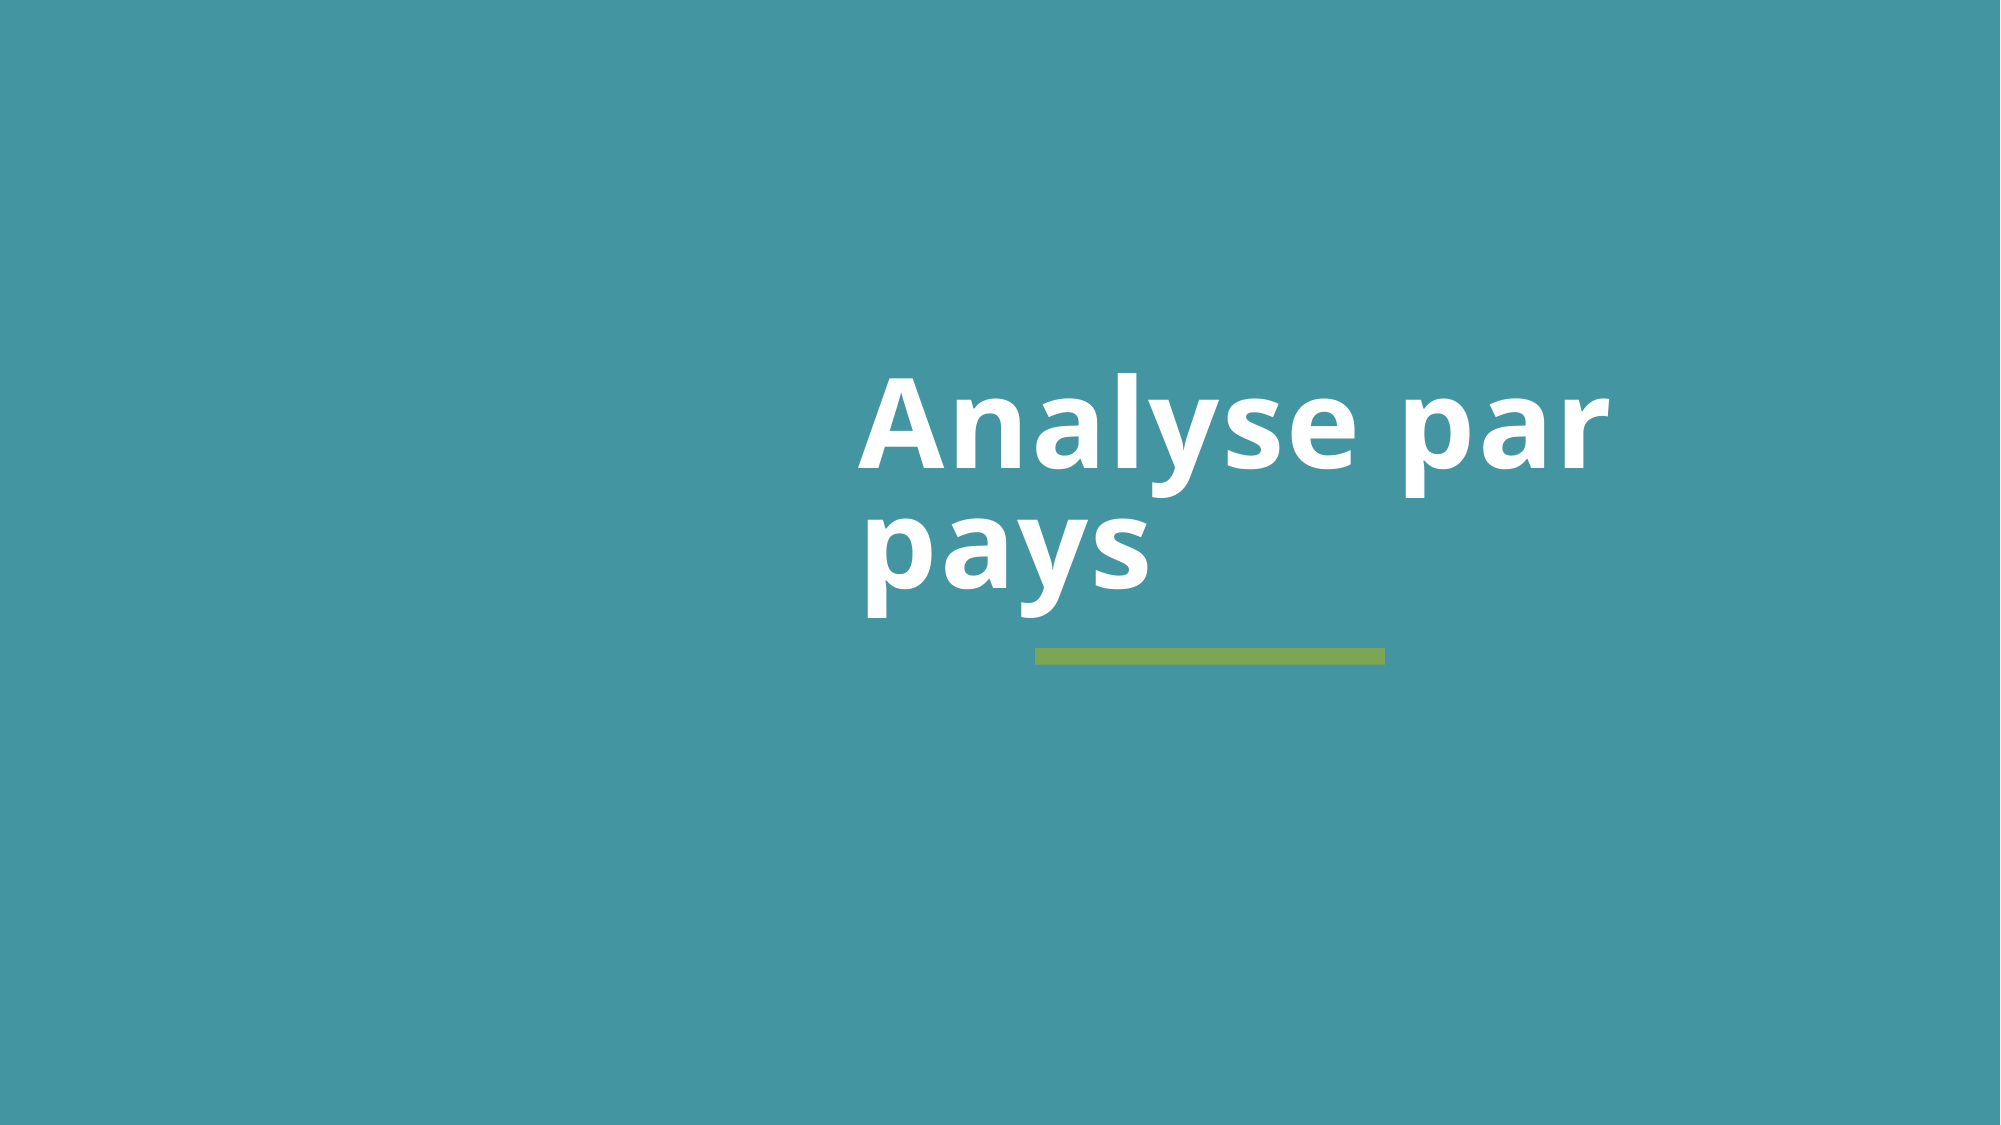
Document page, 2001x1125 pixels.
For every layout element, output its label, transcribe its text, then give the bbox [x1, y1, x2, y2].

title Analyse par pays [858, 72, 1934, 613]
